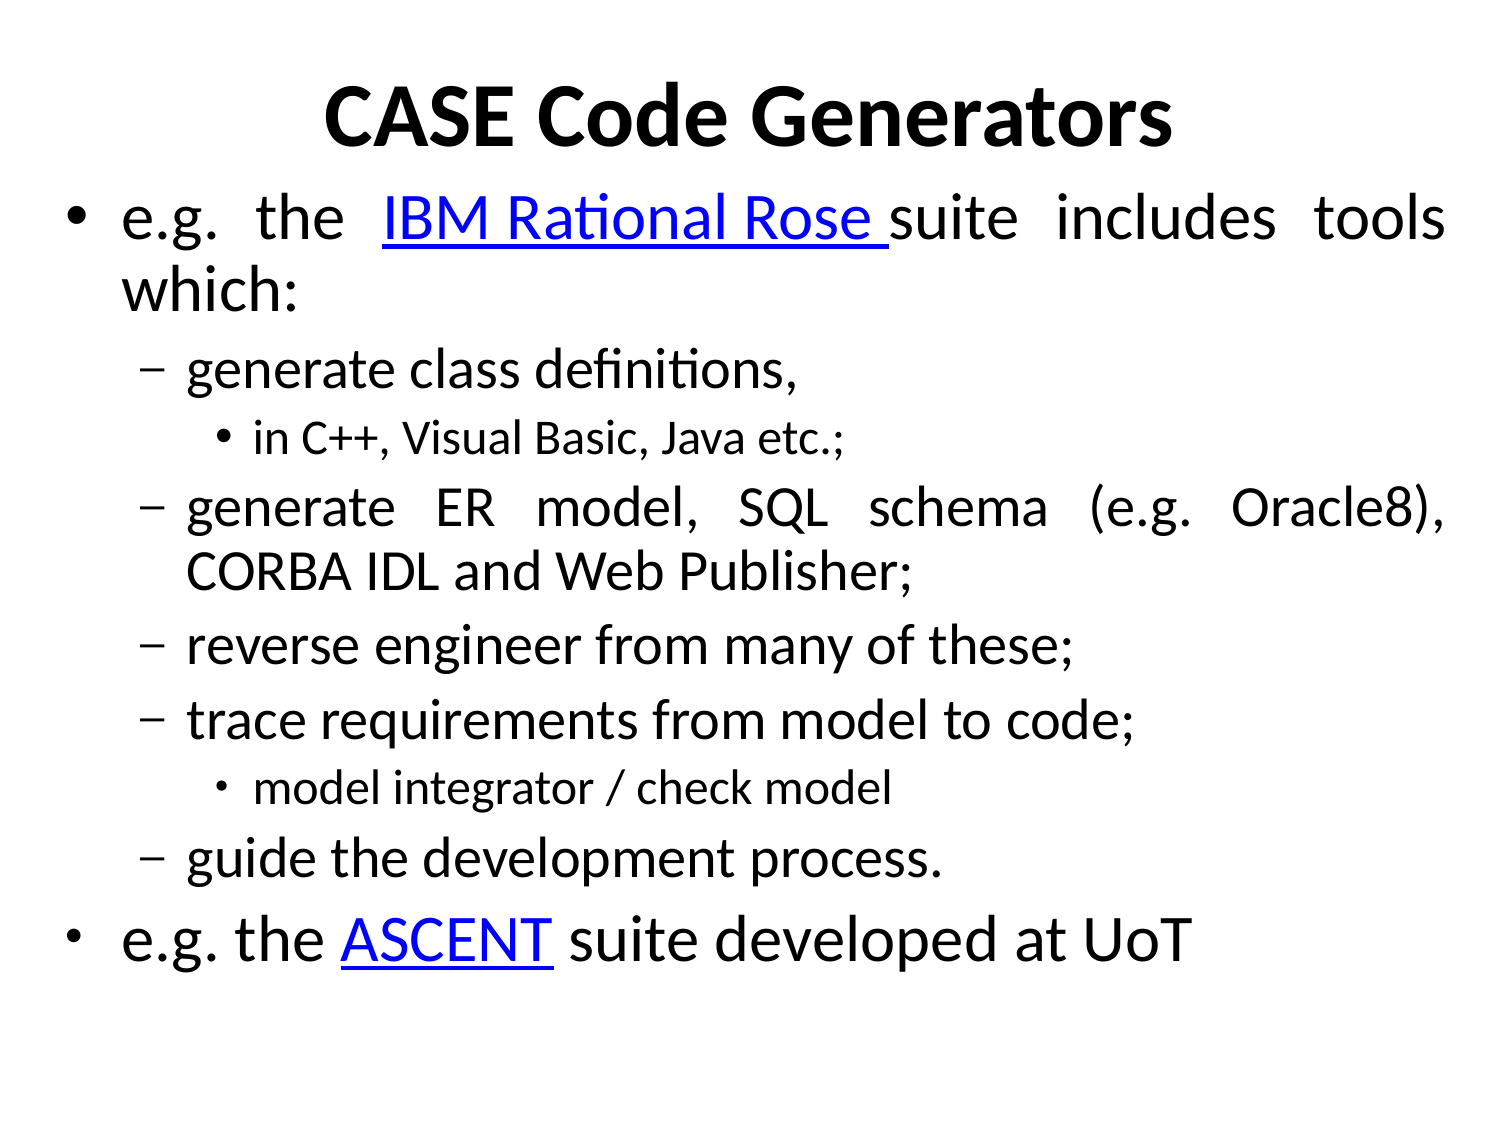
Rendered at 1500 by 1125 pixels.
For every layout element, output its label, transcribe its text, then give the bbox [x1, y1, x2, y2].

title CASE Code Generators [74, 44, 1426, 174]
list e.g. the IBM Rational Rose suite includes tools which: generate class definitions, in C++, Visual Basic, Java etc.; generate ER model, SQL schema (e.g. Oracle8), CORBA IDL and Web Publisher; reverse engineer from many of these; trace requirements from model to code; model integrator / check model guide the development process. e.g. the ASCENT suite developed at UoT [49, 174, 1463, 1076]
